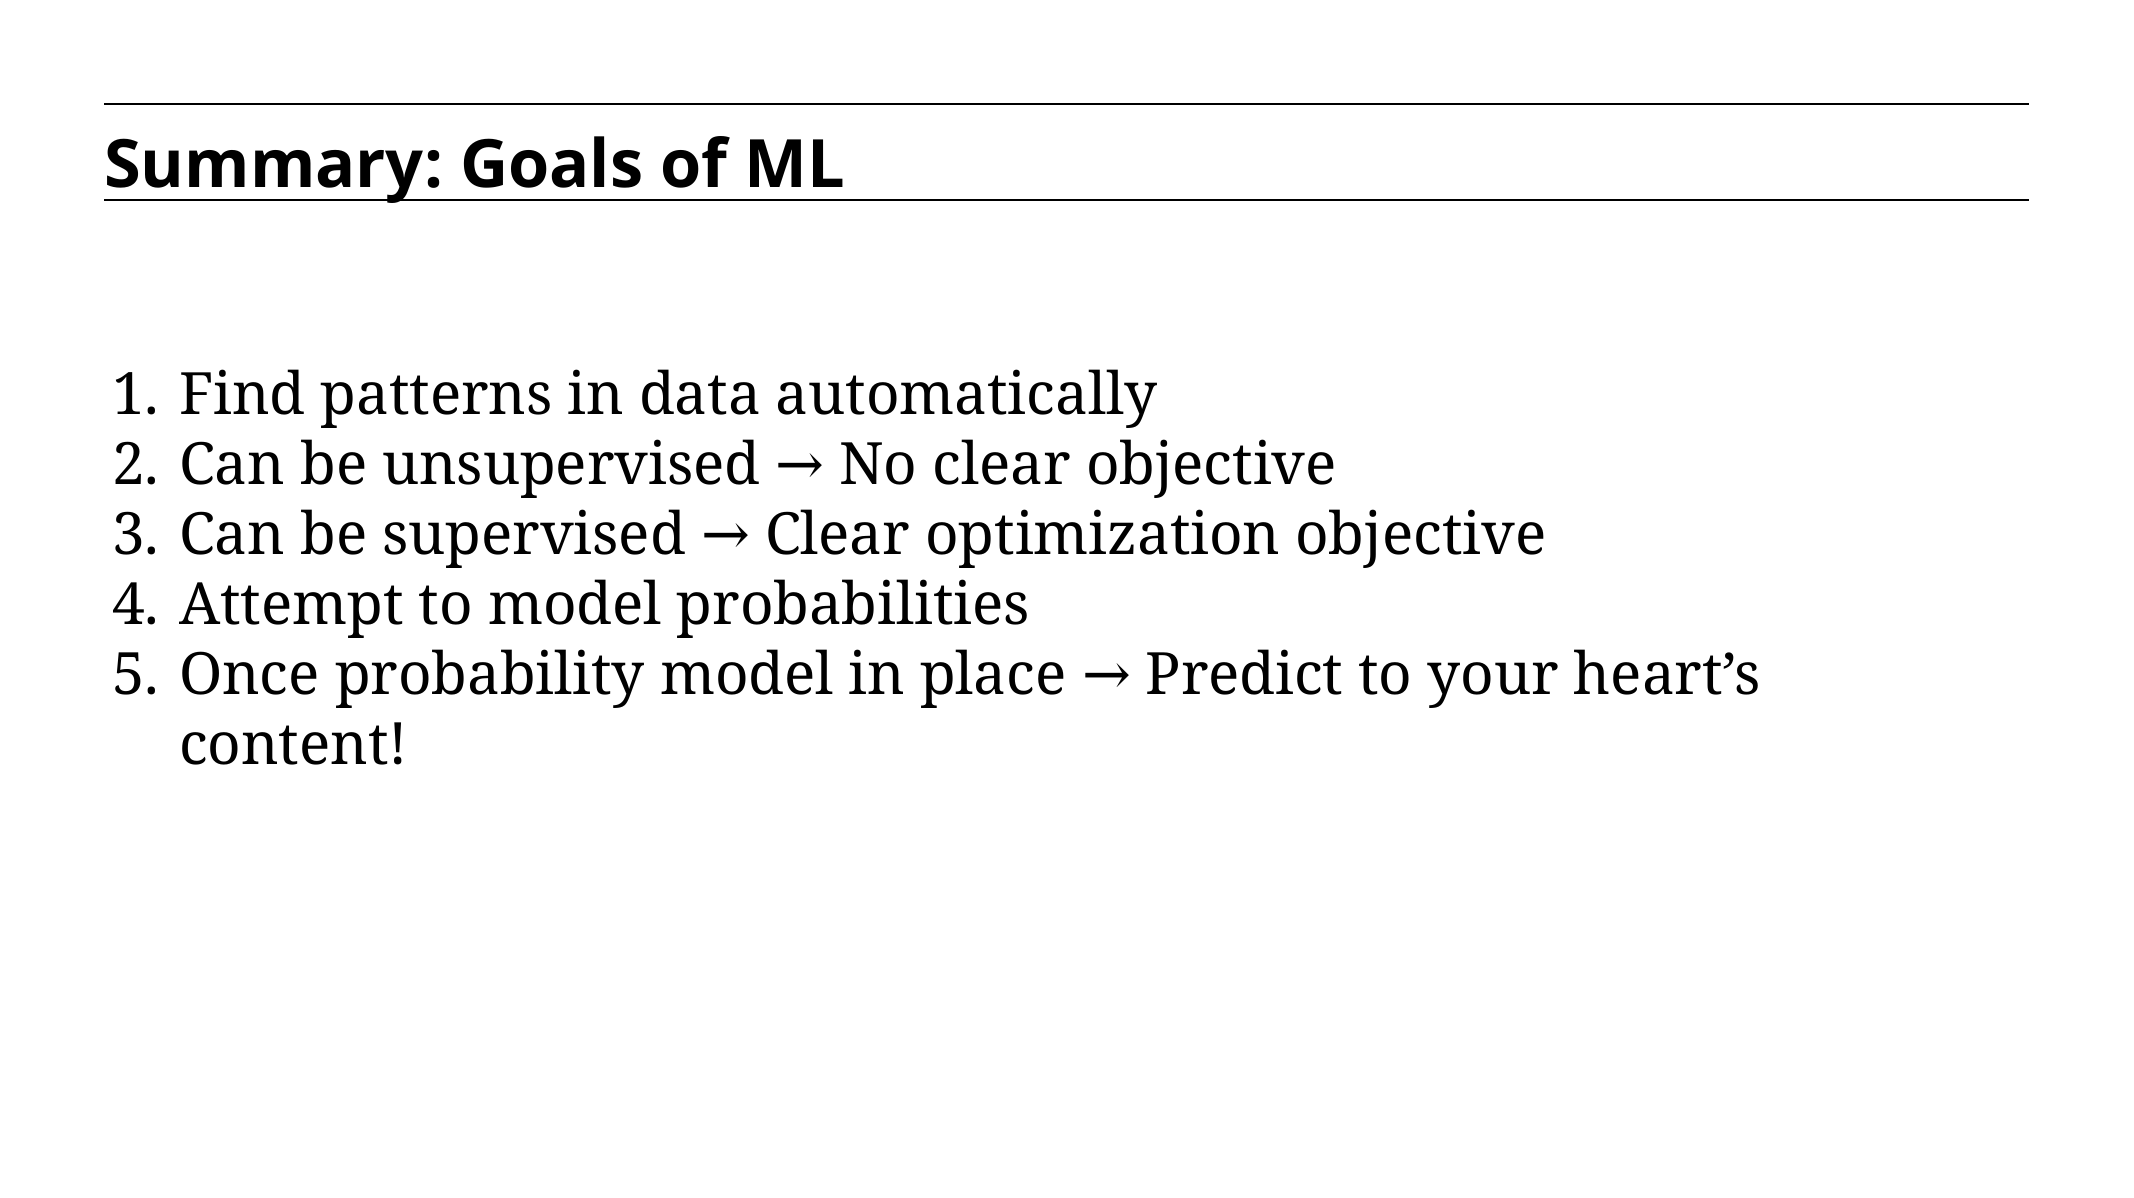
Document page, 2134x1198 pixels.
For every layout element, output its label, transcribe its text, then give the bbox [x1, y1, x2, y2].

text_box Summary: Goals of ML [104, 120, 2030, 192]
list Find patterns in data automatically Can be unsupervised → No clear objective Can be supervised → Clear optimization objective Attempt to model probabilities Once probability model in place → Predict to your heart’s content! [104, 356, 1989, 732]
